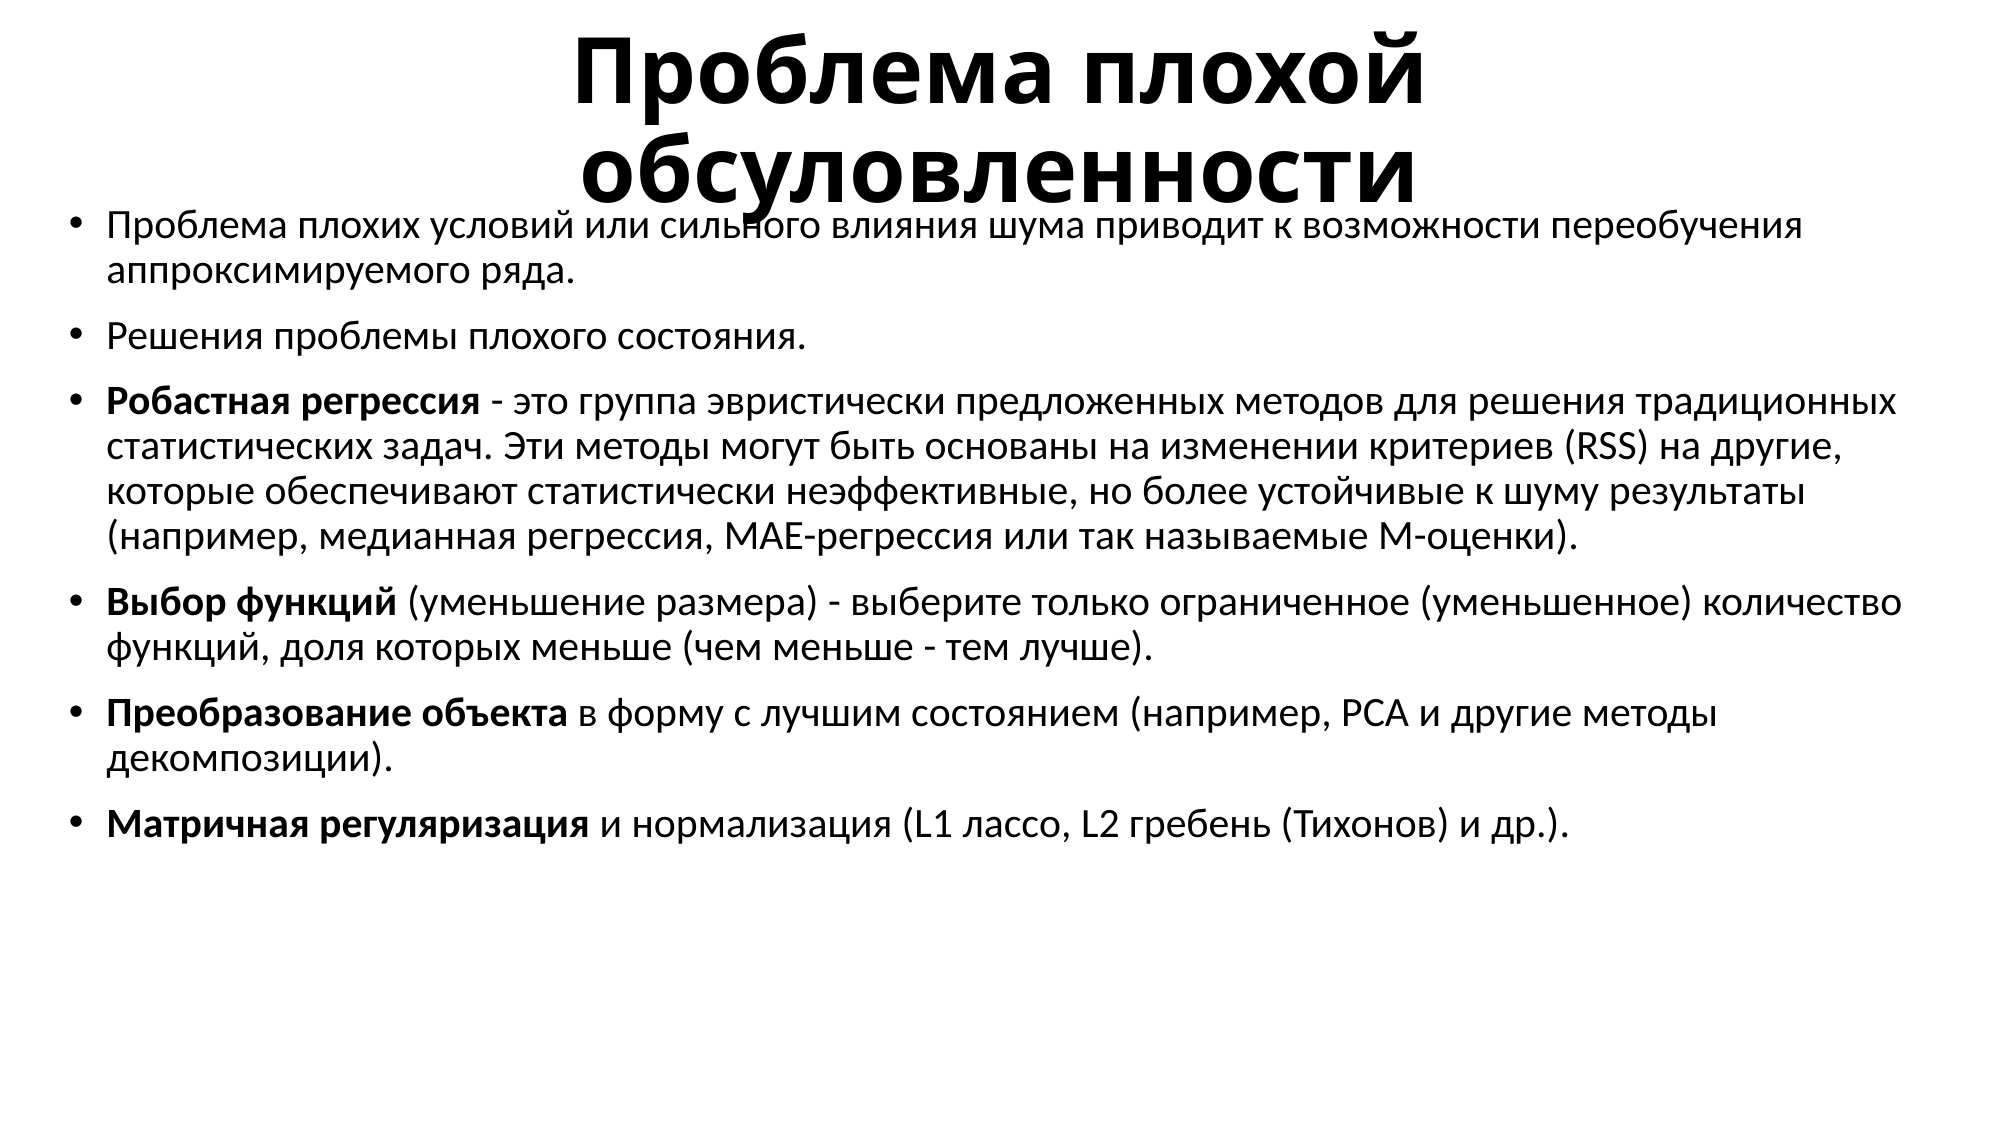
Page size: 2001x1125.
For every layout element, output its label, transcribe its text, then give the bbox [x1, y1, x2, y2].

list Проблема плохих условий или сильного влияния шума приводит к возможности переобучения аппроксимируемого ряда. Решения проблемы плохого состояния. Робастная регрессия - это группа эвристически предложенных методов для решения традиционных статистических задач. Эти методы могут быть основаны на изменении критериев (RSS) на другие, которые обеспечивают статистически неэффективные, но более устойчивые к шуму результаты (например, медианная регрессия, MAE-регрессия или так называемые M-оценки). Выбор функций (уменьшение размера) - выберите только ограниченное (уменьшенное) количество функций, доля которых меньше (чем меньше - тем лучше). Преобразование объекта в форму с лучшим состоянием (например, PCA и другие методы декомпозиции). Матричная регуляризация и нормализация (L1 лассо, L2 гребень (Тихонов) и др.). [53, 194, 1947, 1066]
title Проблема плохой обсуловленности [137, 59, 1863, 188]
